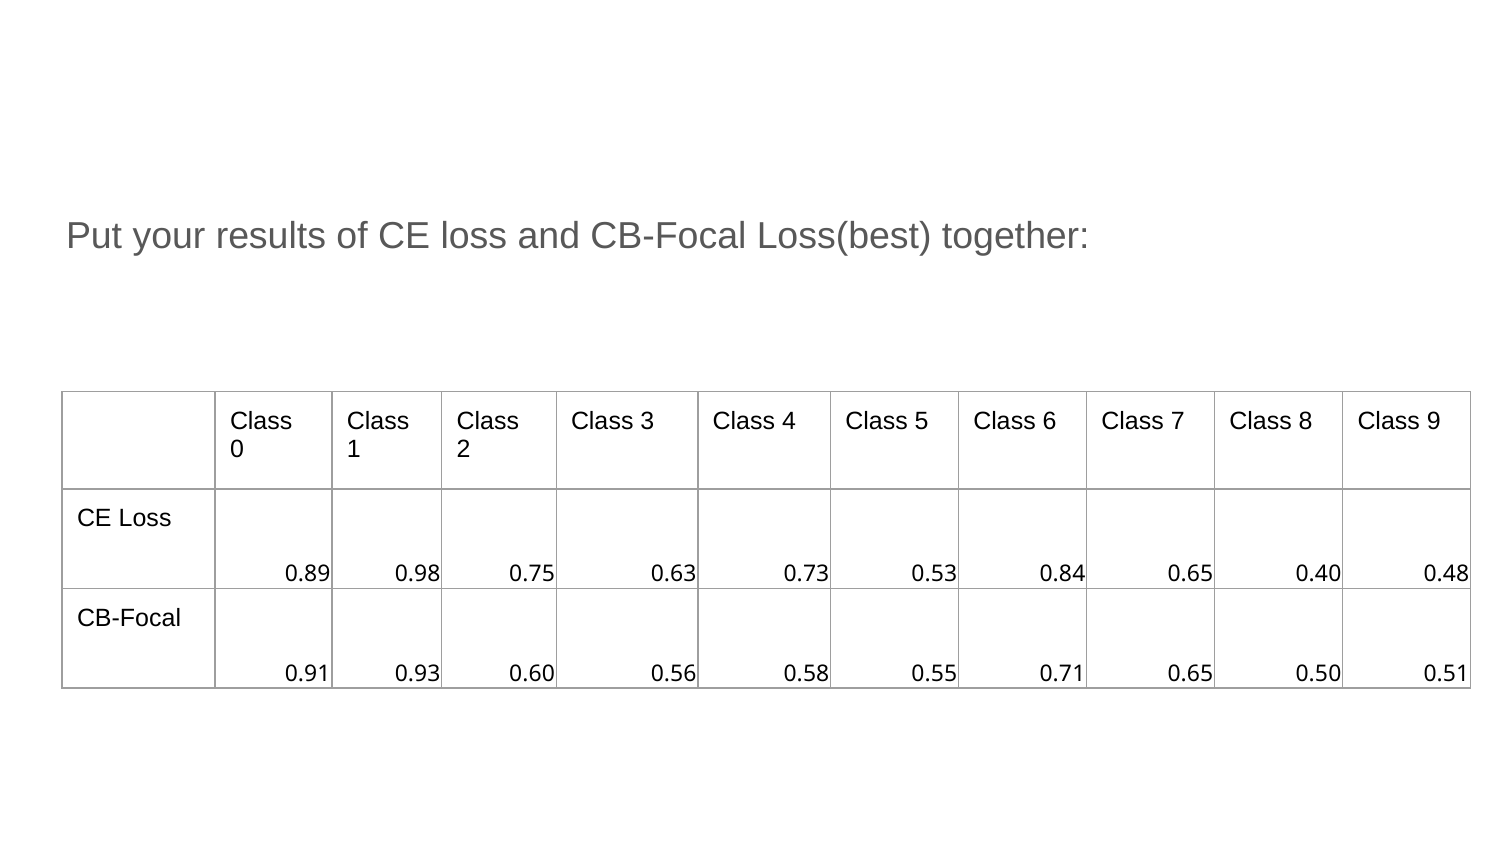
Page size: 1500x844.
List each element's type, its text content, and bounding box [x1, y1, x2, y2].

table_cell 0.50 [1215, 589, 1342, 687]
table_cell 0.60 [442, 589, 556, 687]
table_cell 0.98 [333, 490, 441, 588]
table_cell 0.55 [831, 589, 958, 687]
table_cell 0.73 [699, 490, 830, 588]
table_cell 0.89 [216, 490, 331, 588]
table_cell 0.63 [557, 490, 697, 588]
table_header Class 4 [699, 392, 830, 488]
table_header Class 5 [831, 392, 958, 488]
table_cell 0.65 [1087, 589, 1214, 687]
table_header Class 3 [557, 392, 697, 488]
table_cell 0.53 [831, 490, 958, 588]
table_header Class 2 [442, 392, 556, 488]
table_cell 0.56 [557, 589, 697, 687]
table_cell 0.40 [1215, 490, 1342, 588]
table_header Class 7 [1087, 392, 1214, 488]
table_cell 0.91 [216, 589, 331, 687]
table_cell 0.65 [1087, 490, 1214, 588]
table_cell CE Loss [63, 490, 214, 588]
list Put your results of CE loss and CB-Focal Loss(best) together: [50, 188, 1450, 750]
table_header Class 6 [959, 392, 1086, 488]
table_cell 0.75 [442, 490, 556, 588]
table_header Class 9 [1343, 392, 1470, 488]
table_cell 0.93 [333, 589, 441, 687]
table_header Class 0 [216, 392, 331, 488]
table_header Class 1 [333, 392, 441, 488]
table_cell 0.51 [1343, 589, 1470, 687]
table_cell CB-Focal [63, 589, 214, 687]
table_header Class 8 [1215, 392, 1342, 488]
table_cell 0.48 [1343, 490, 1470, 588]
table_cell 0.84 [959, 490, 1086, 588]
table_cell 0.58 [699, 589, 830, 687]
table_cell 0.71 [959, 589, 1086, 687]
table_header [63, 392, 214, 488]
